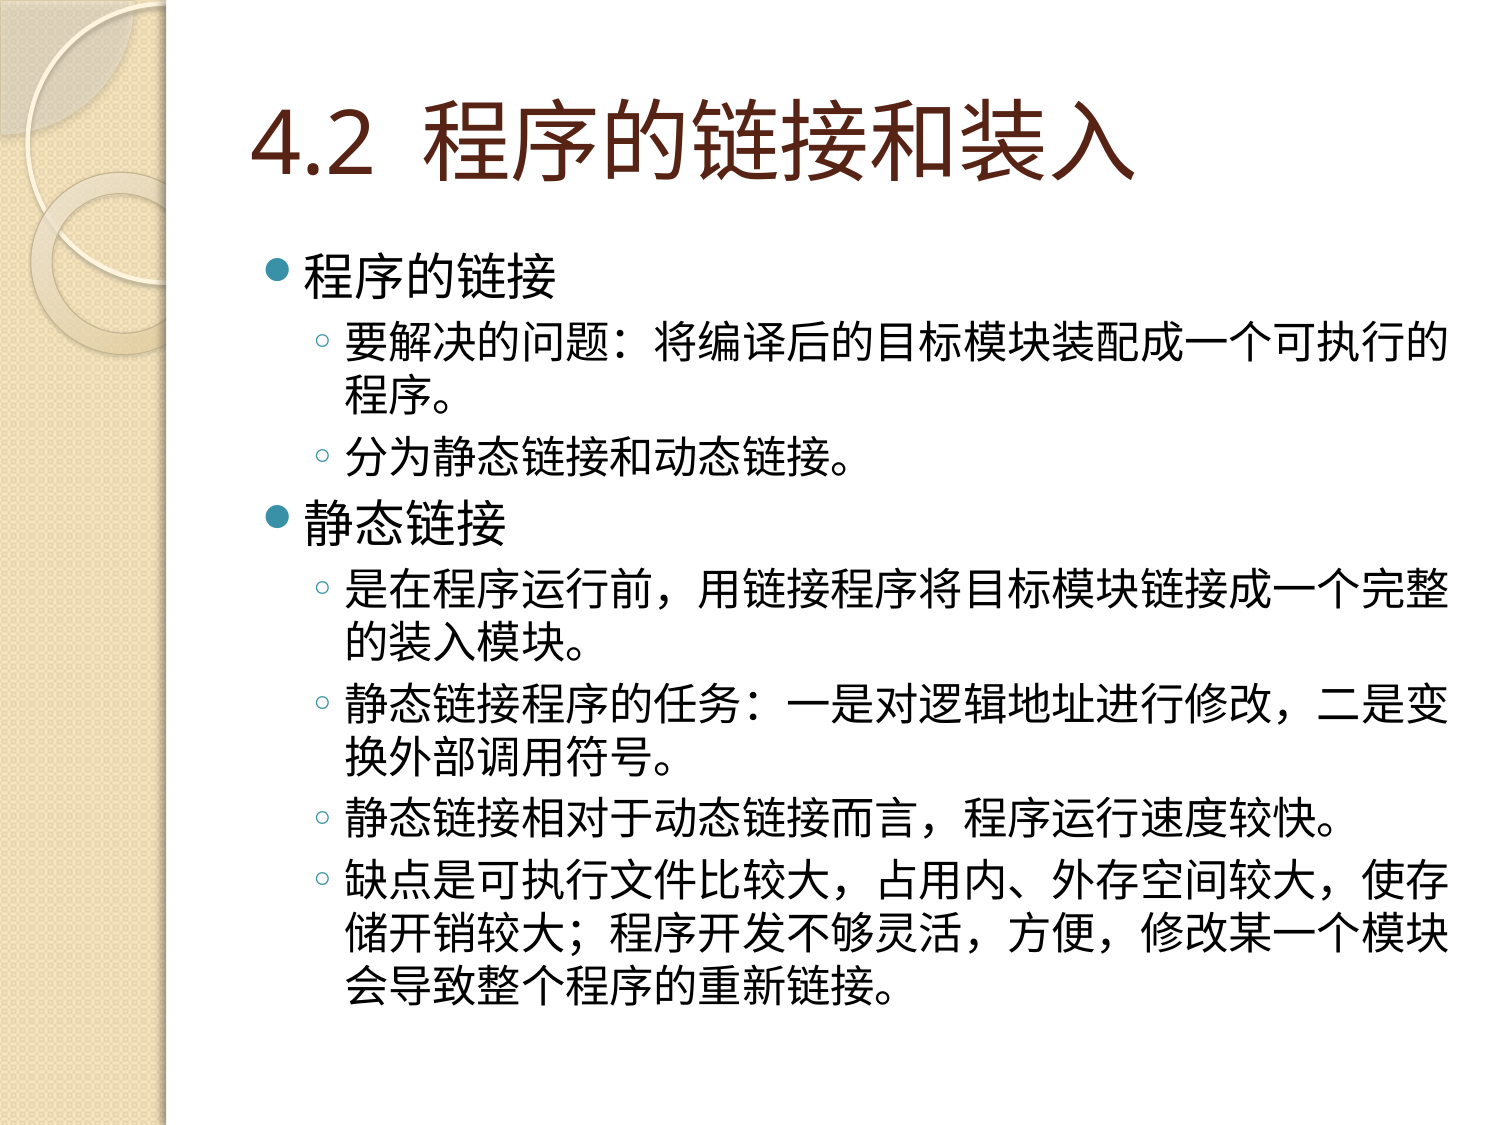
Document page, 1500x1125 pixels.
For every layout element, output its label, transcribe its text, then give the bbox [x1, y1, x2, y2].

title 4.2 程序的链接和装入 [235, 45, 1466, 233]
list 程序的链接 要解决的问题：将编译后的目标模块装配成一个可执行的程序。 分为静态链接和动态链接。 静态链接 是在程序运行前，用链接程序将目标模块链接成一个完整的装入模块。 静态链接程序的任务：一是对逻辑地址进行修改，二是变换外部调用符号。 静态链接相对于动态链接而言，程序运行速度较快。 缺点是可执行文件比较大，占用内、外存空间较大，使存储开销较大；程序开发不够灵活，方便，修改某一个模块会导致整个程序的重新链接。 [235, 237, 1466, 1025]
